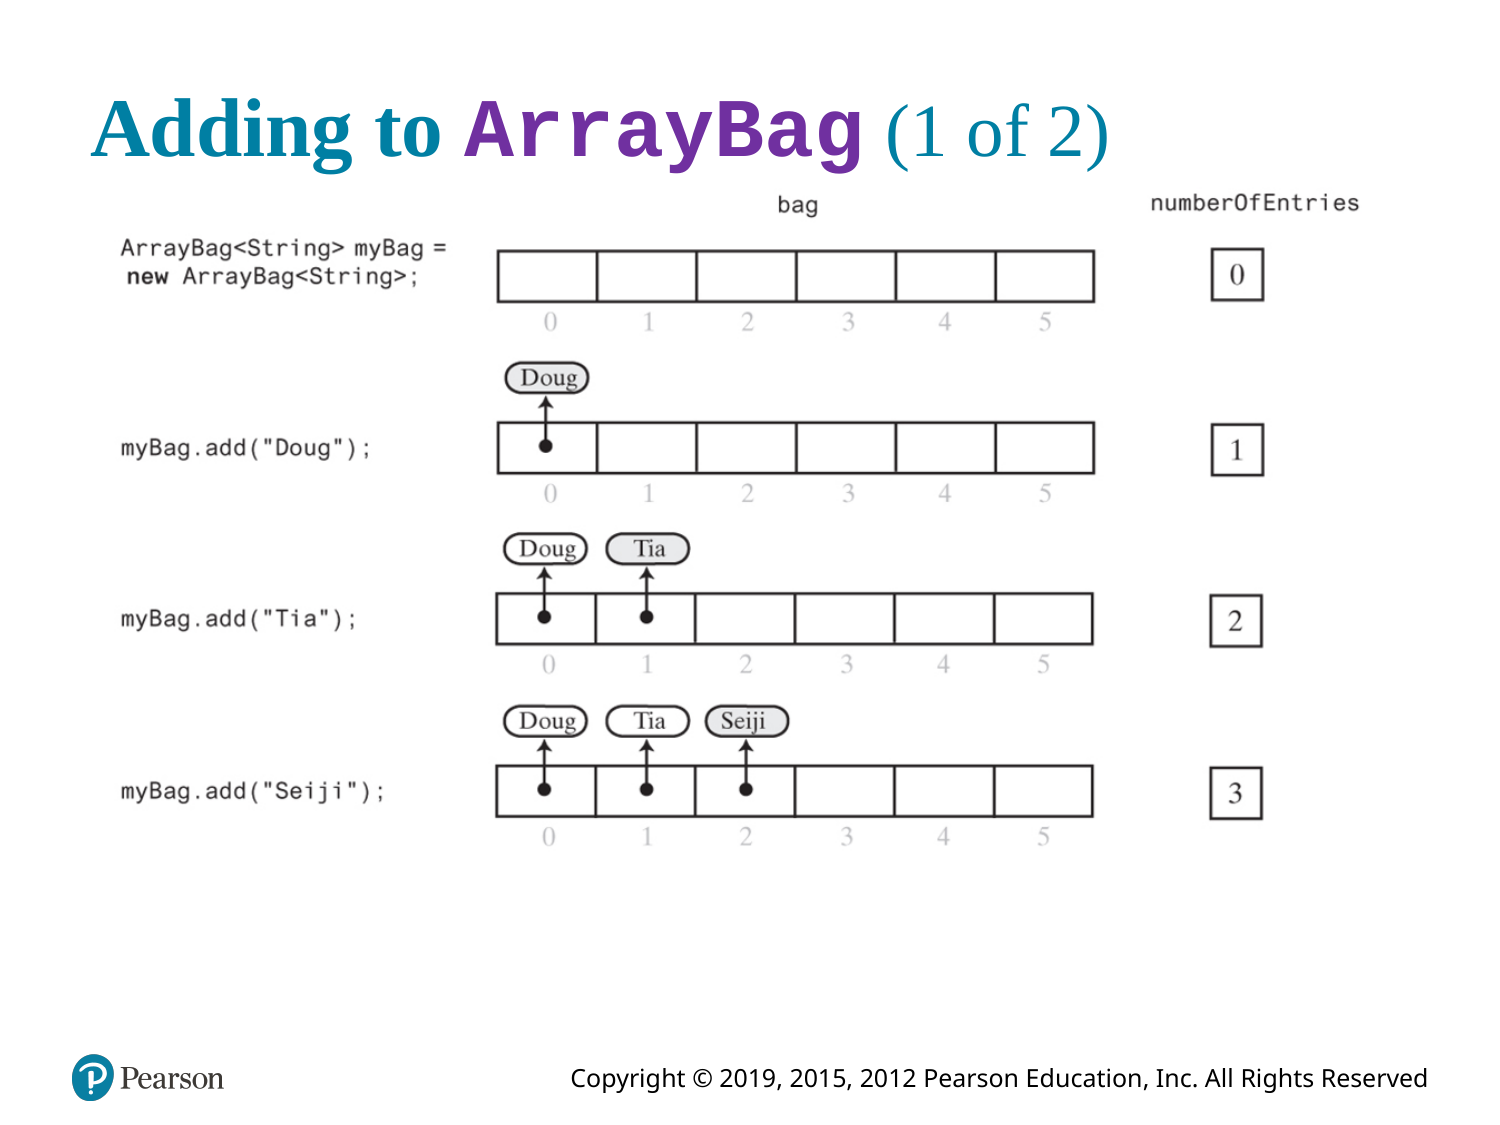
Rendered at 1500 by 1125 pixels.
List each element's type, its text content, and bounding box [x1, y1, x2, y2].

picture [72, 1054, 88, 1070]
picture [114, 187, 1366, 858]
title Adding to ArrayBag (1 of 2) [74, 36, 1426, 189]
picture [98, 1054, 224, 1101]
picture [80, 1063, 106, 1088]
picture [72, 1087, 83, 1101]
